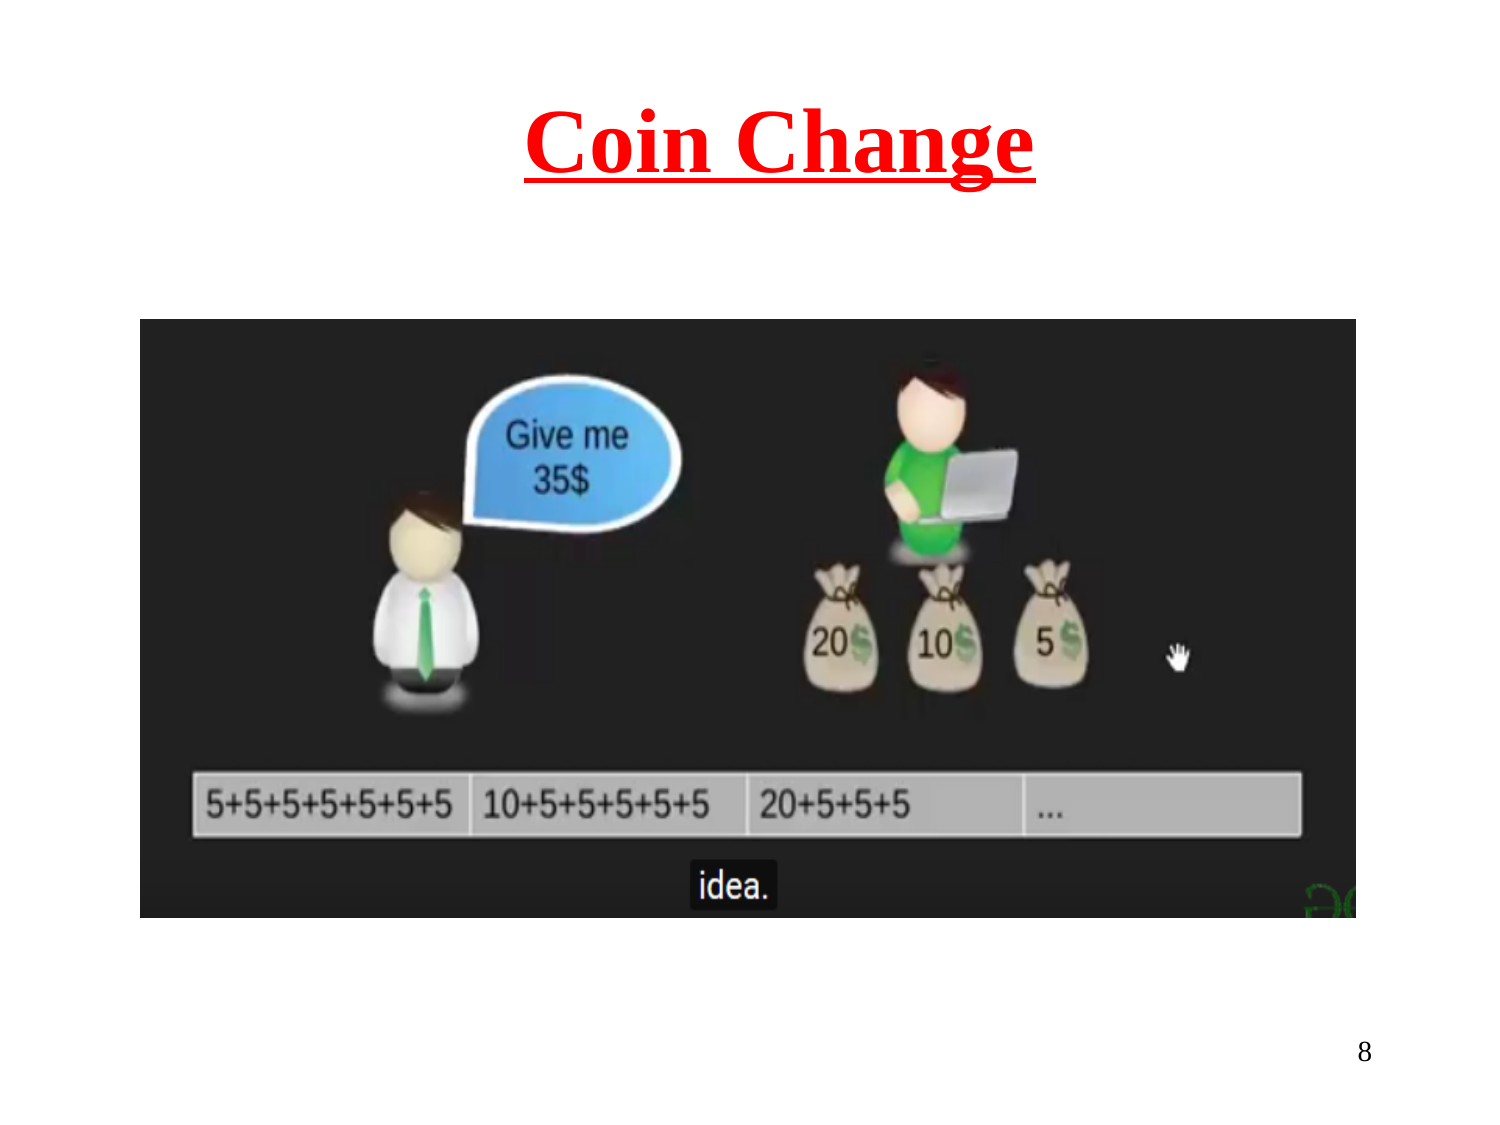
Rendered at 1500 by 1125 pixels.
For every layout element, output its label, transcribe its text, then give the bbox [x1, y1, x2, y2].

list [140, 319, 1356, 919]
text_box ‹#› [1074, 1024, 1388, 1100]
title Coin Change [172, 24, 1388, 248]
